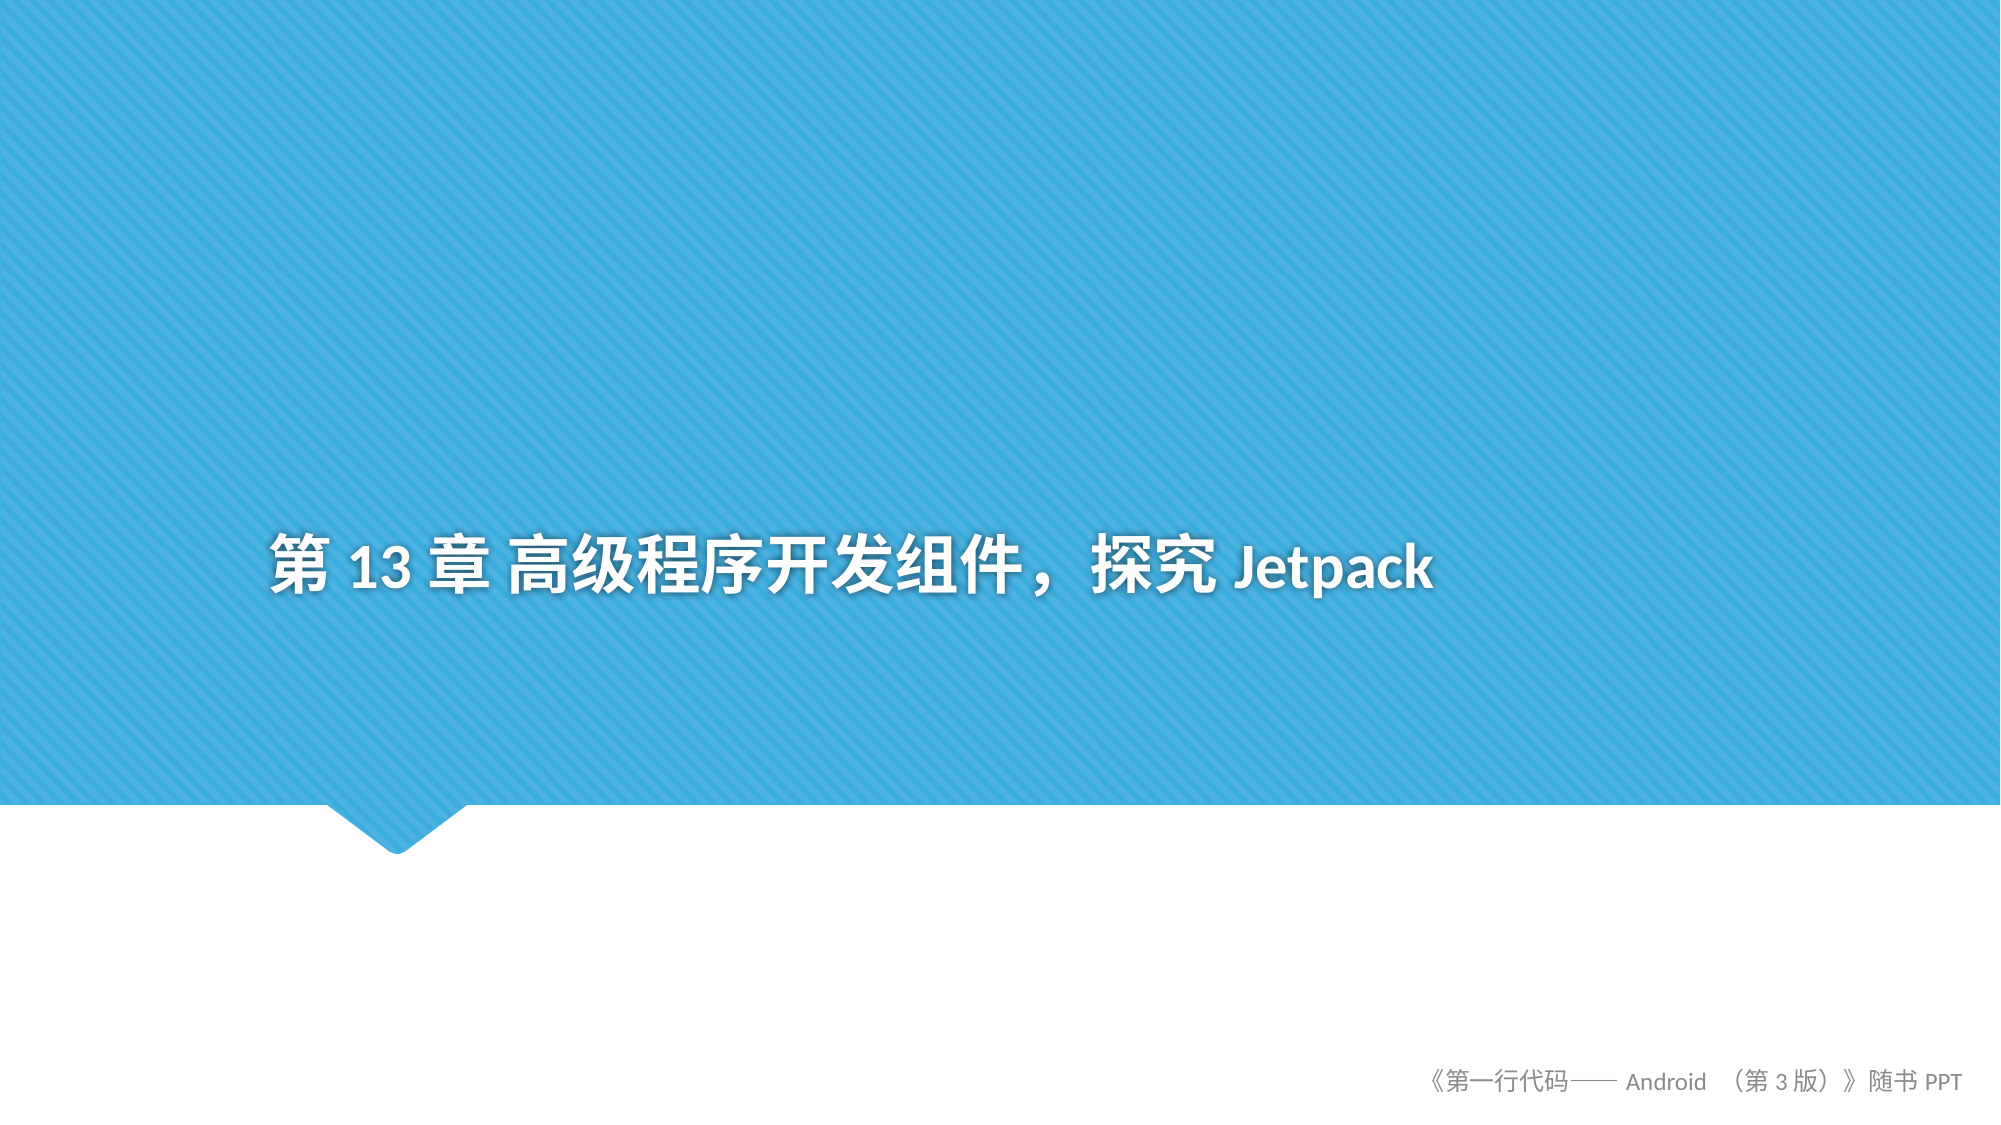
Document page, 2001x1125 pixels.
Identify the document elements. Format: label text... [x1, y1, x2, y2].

title 第13章 高级程序开发组件，探究Jetpack [251, 515, 1748, 610]
